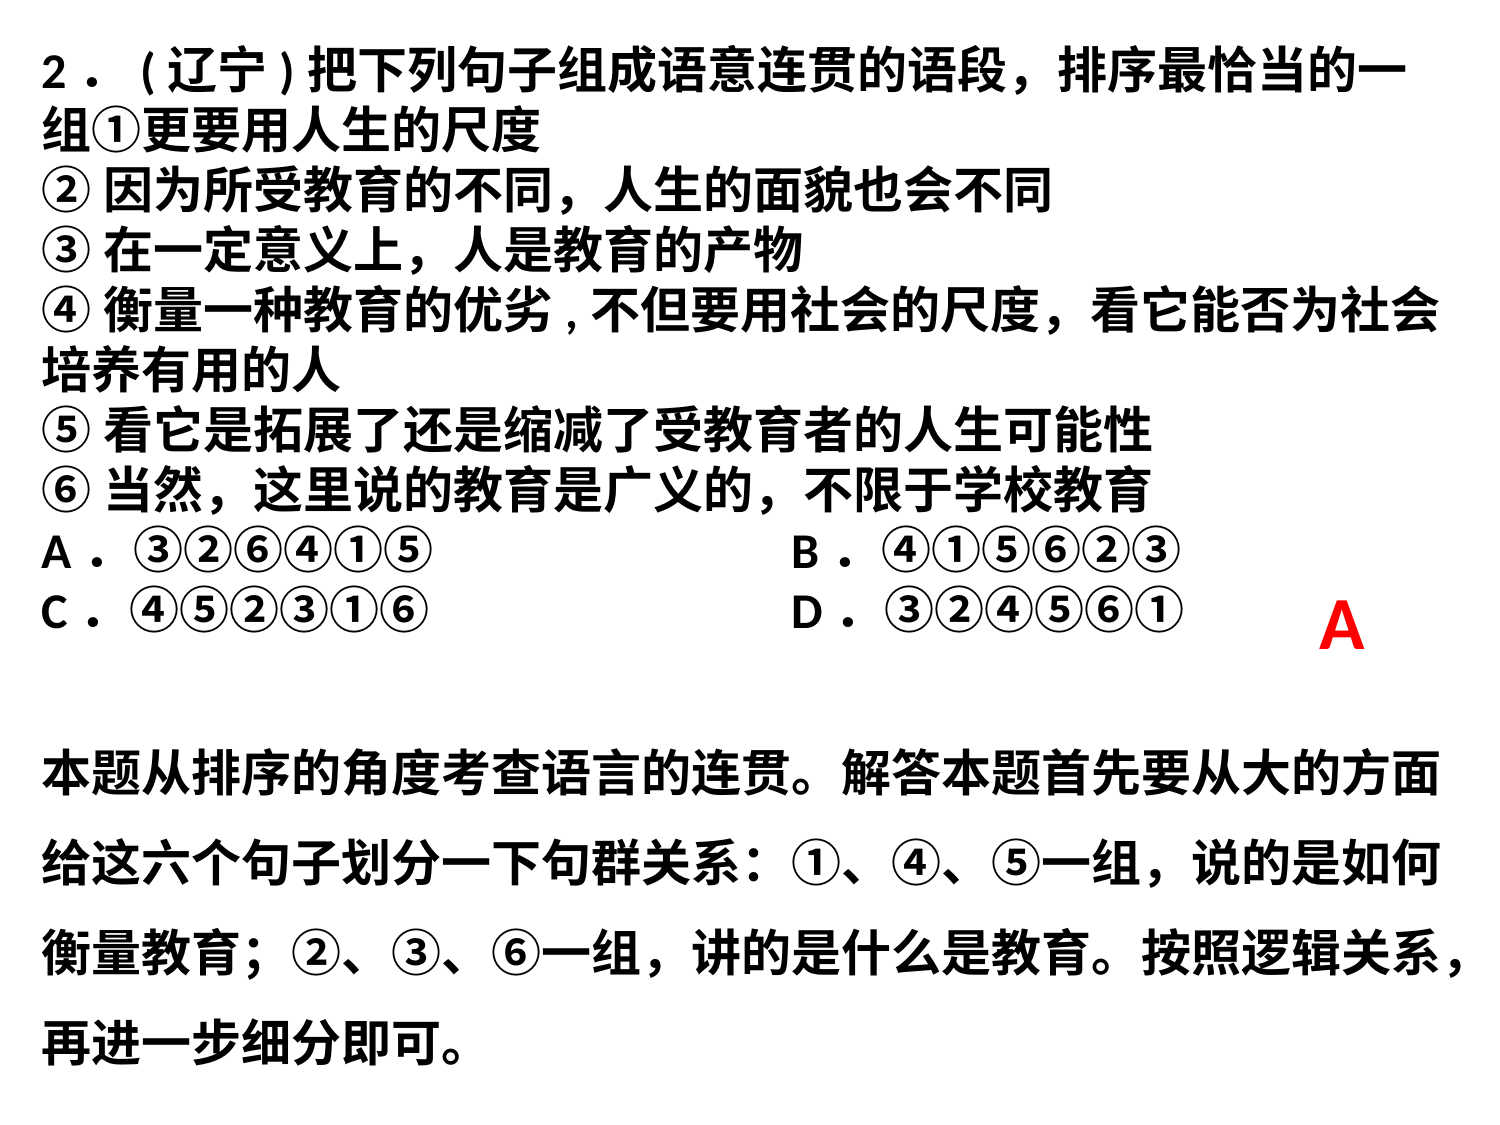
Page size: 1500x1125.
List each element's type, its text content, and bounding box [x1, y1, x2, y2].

text_box A [1305, 566, 1384, 672]
text_box 本题从排序的角度考查语言的连贯。解答本题首先要从大的方面给这六个句子划分一下句群关系：①、④、⑤一组，说的是如何衡量教育；②、③、⑥一组，讲的是什么是教育。按照逻辑关系，再进一步细分即可。 [26, 704, 1468, 1079]
text_box 2．(辽宁)把下列句子组成语意连贯的语段，排序最恰当的一组①更要用人生的尺度 ②因为所受教育的不同，人生的面貌也会不同 ③在一定意义上，人是教育的产物 ④衡量一种教育的优劣,不但要用社会的尺度，看它能否为社会培养有用的人 ⑤看它是拓展了还是缩减了受教育者的人生可能性 ⑥当然，这里说的教育是广义的，不限于学校教育 A．③②⑥④①⑤ B．④①⑤⑥②③ C．④⑤②③①⑥ D．③②④⑤⑥① [26, 30, 1468, 646]
